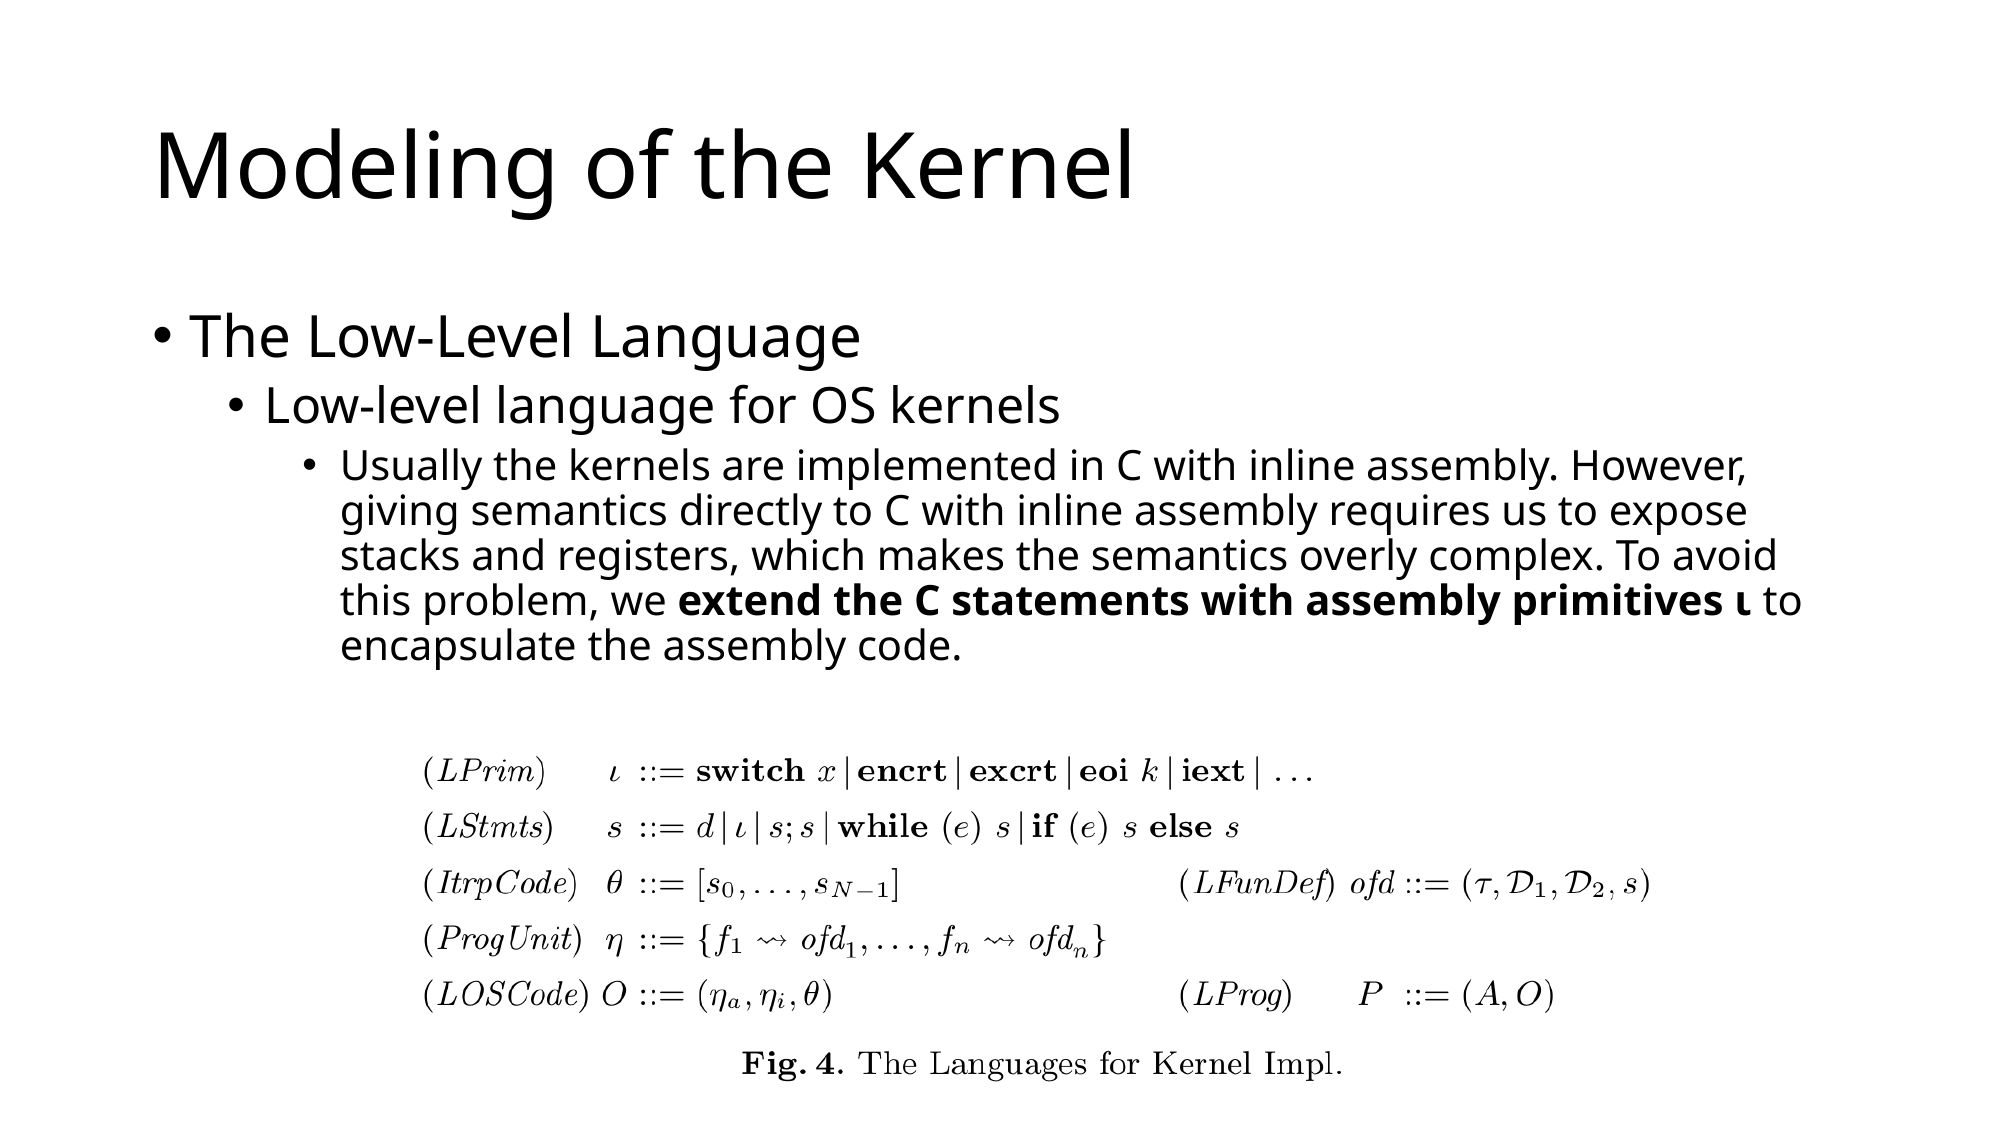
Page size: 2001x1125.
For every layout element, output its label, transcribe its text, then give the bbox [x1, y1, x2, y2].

title Modeling of the Kernel [137, 59, 1863, 278]
picture [401, 729, 1675, 1104]
list The Low-Level Language Low-level language for OS kernels Usually the kernels are implemented in C with inline assembly. However, giving semantics directly to C with inline assembly requires us to expose stacks and registers, which makes the semantics overly complex. To avoid this problem, we extend the C statements with assembly primitives ι to encapsulate the assembly code. [137, 299, 1863, 1014]
